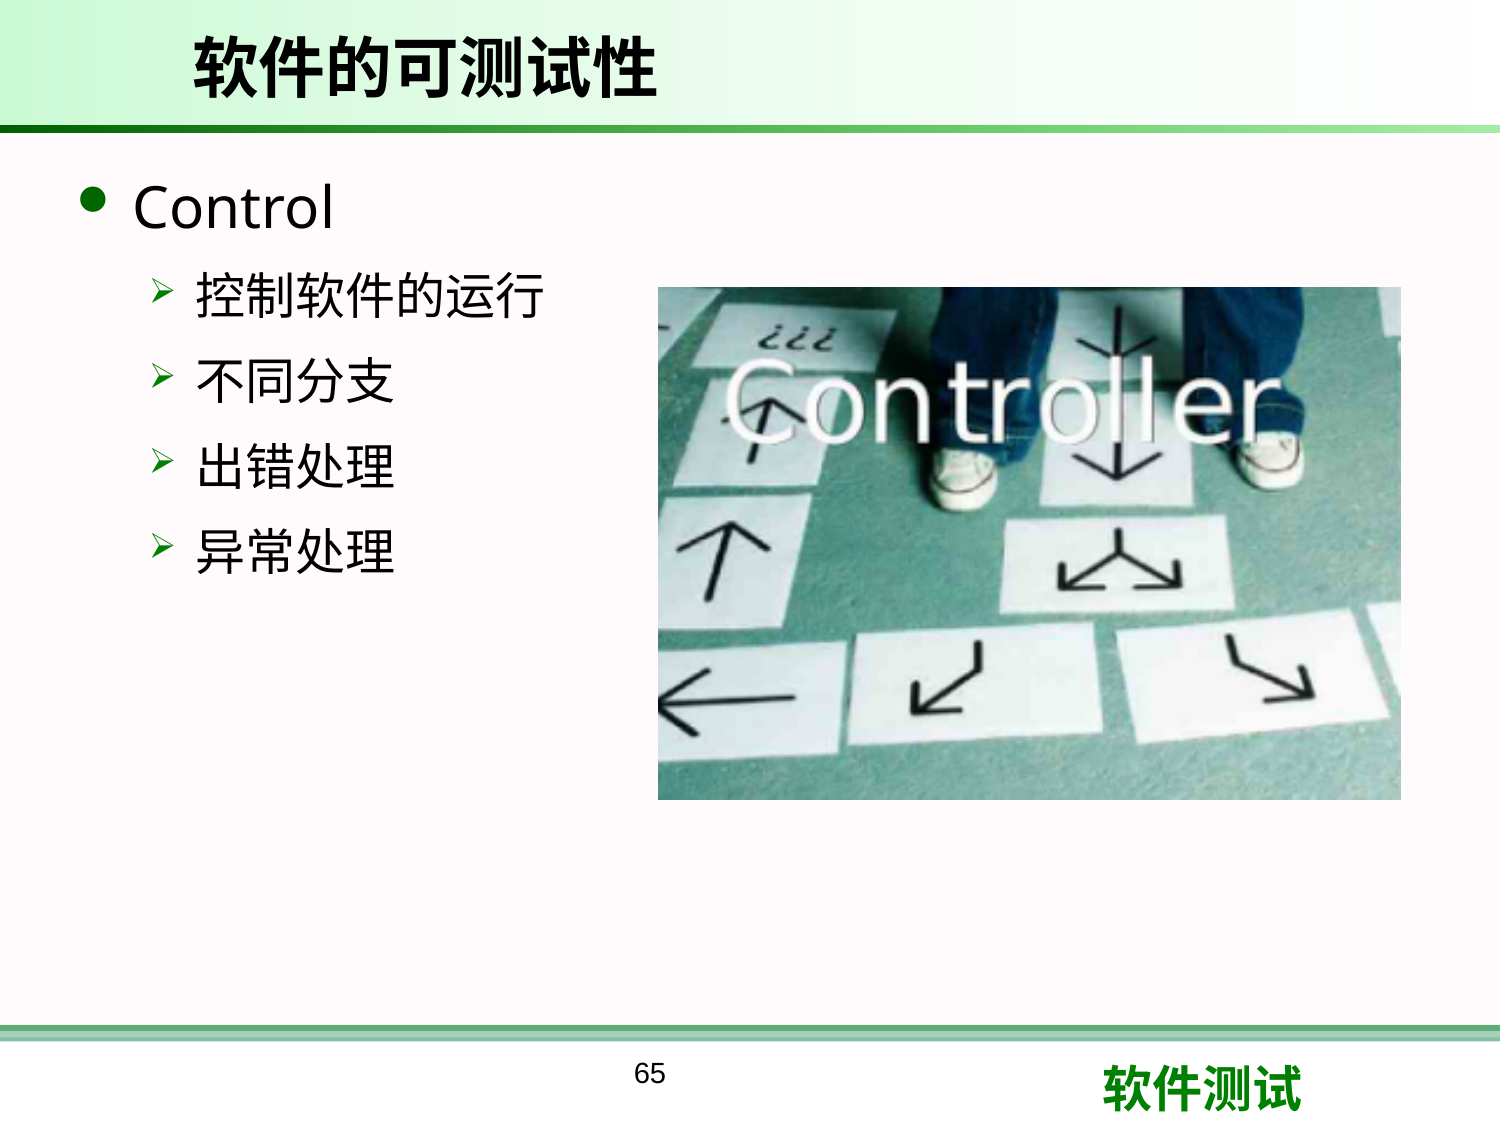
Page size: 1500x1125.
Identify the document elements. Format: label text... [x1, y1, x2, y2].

picture [657, 287, 1401, 801]
footer 65 [412, 1046, 888, 1125]
title 软件的可测试性 [176, 12, 1223, 119]
list Control 控制软件的运行 不同分支 出错处理 异常处理 [58, 162, 1463, 1001]
